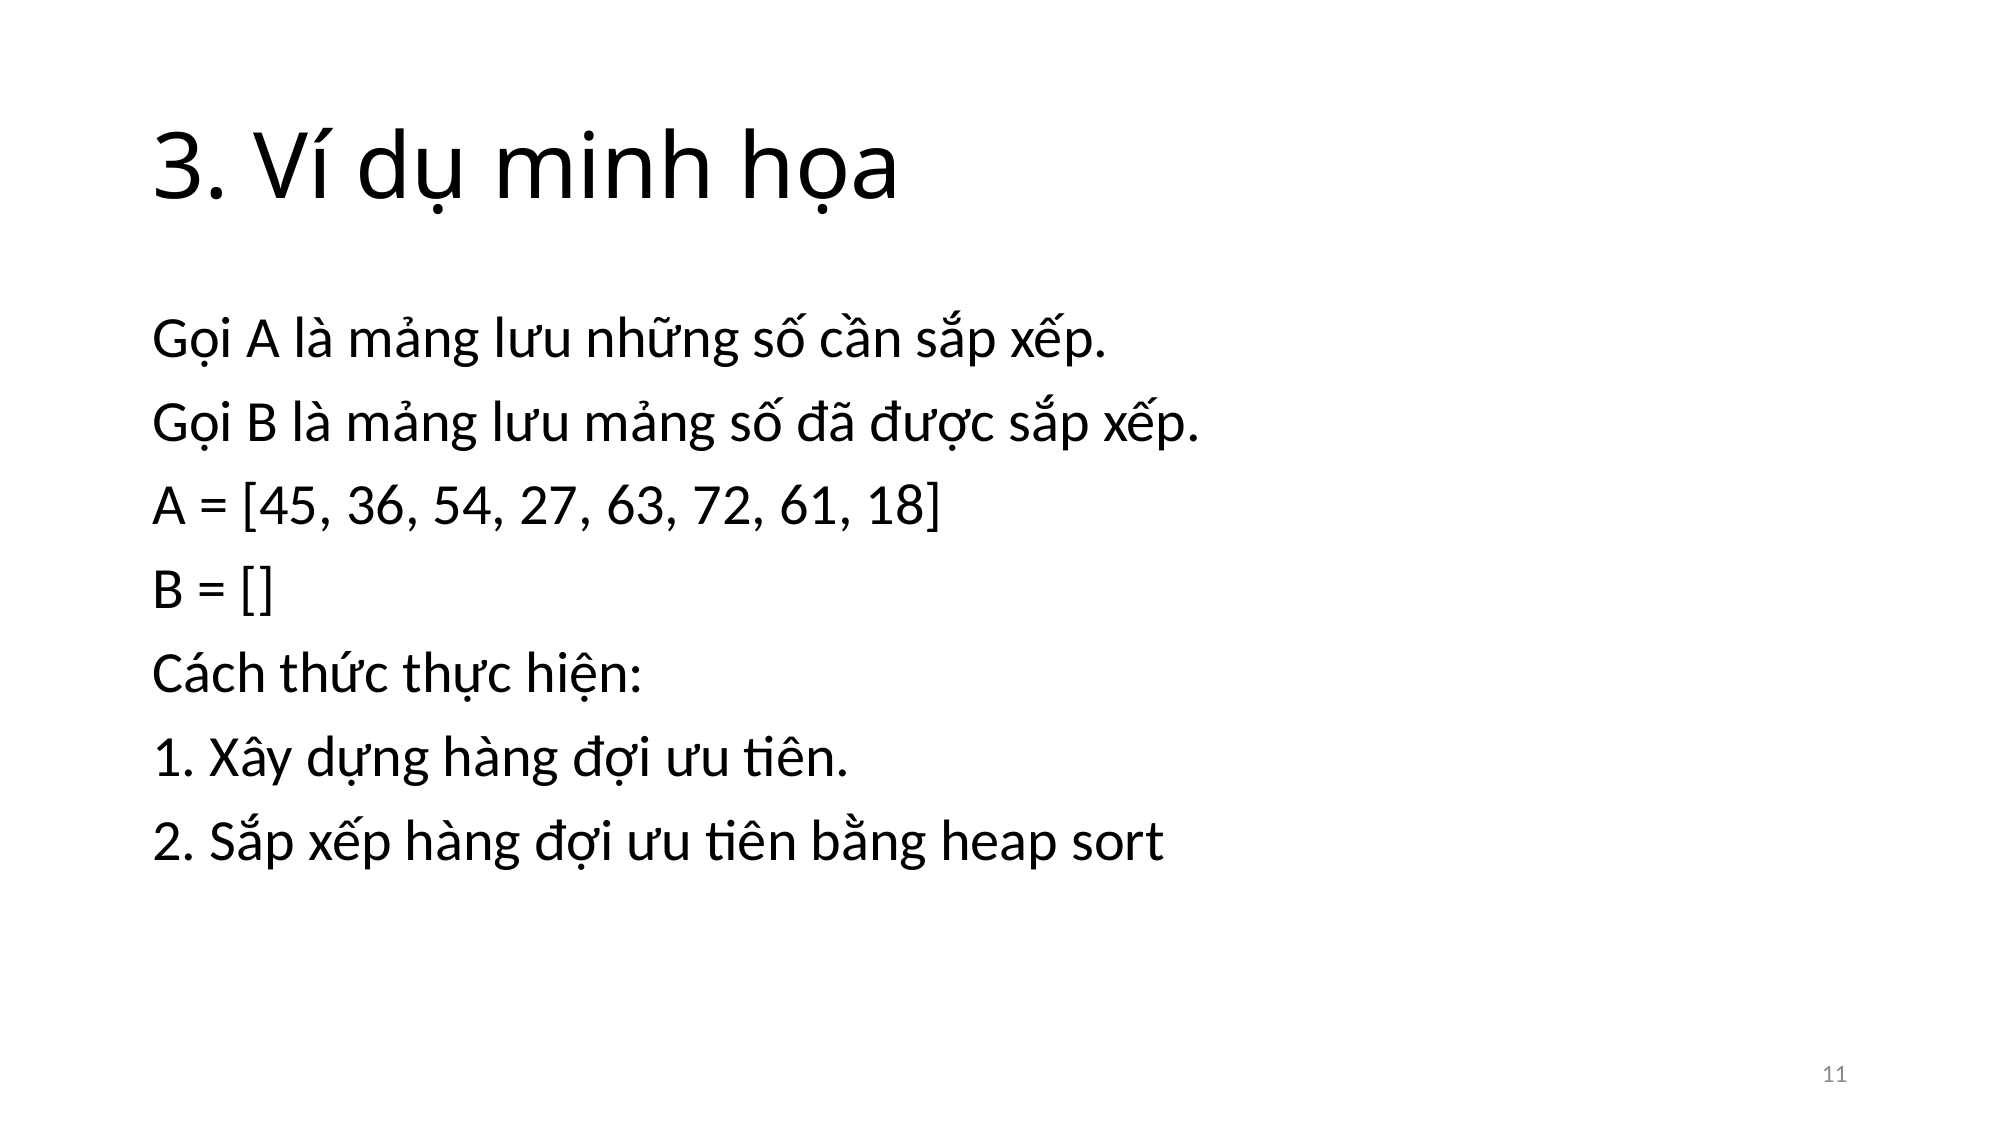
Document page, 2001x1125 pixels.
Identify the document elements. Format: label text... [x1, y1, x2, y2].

slide_number 11 [1412, 1042, 1863, 1103]
title 3. Ví dụ minh họa [137, 59, 1863, 278]
list Gọi A là mảng lưu những số cần sắp xếp. Gọi B là mảng lưu mảng số đã được sắp xếp. A = [45, 36, 54, 27, 63, 72, 61, 18] B = [] Cách thức thực hiện: 1. Xây dựng hàng đợi ưu tiên. 2. Sắp xếp hàng đợi ưu tiên bằng heap sort [137, 299, 1863, 1014]
